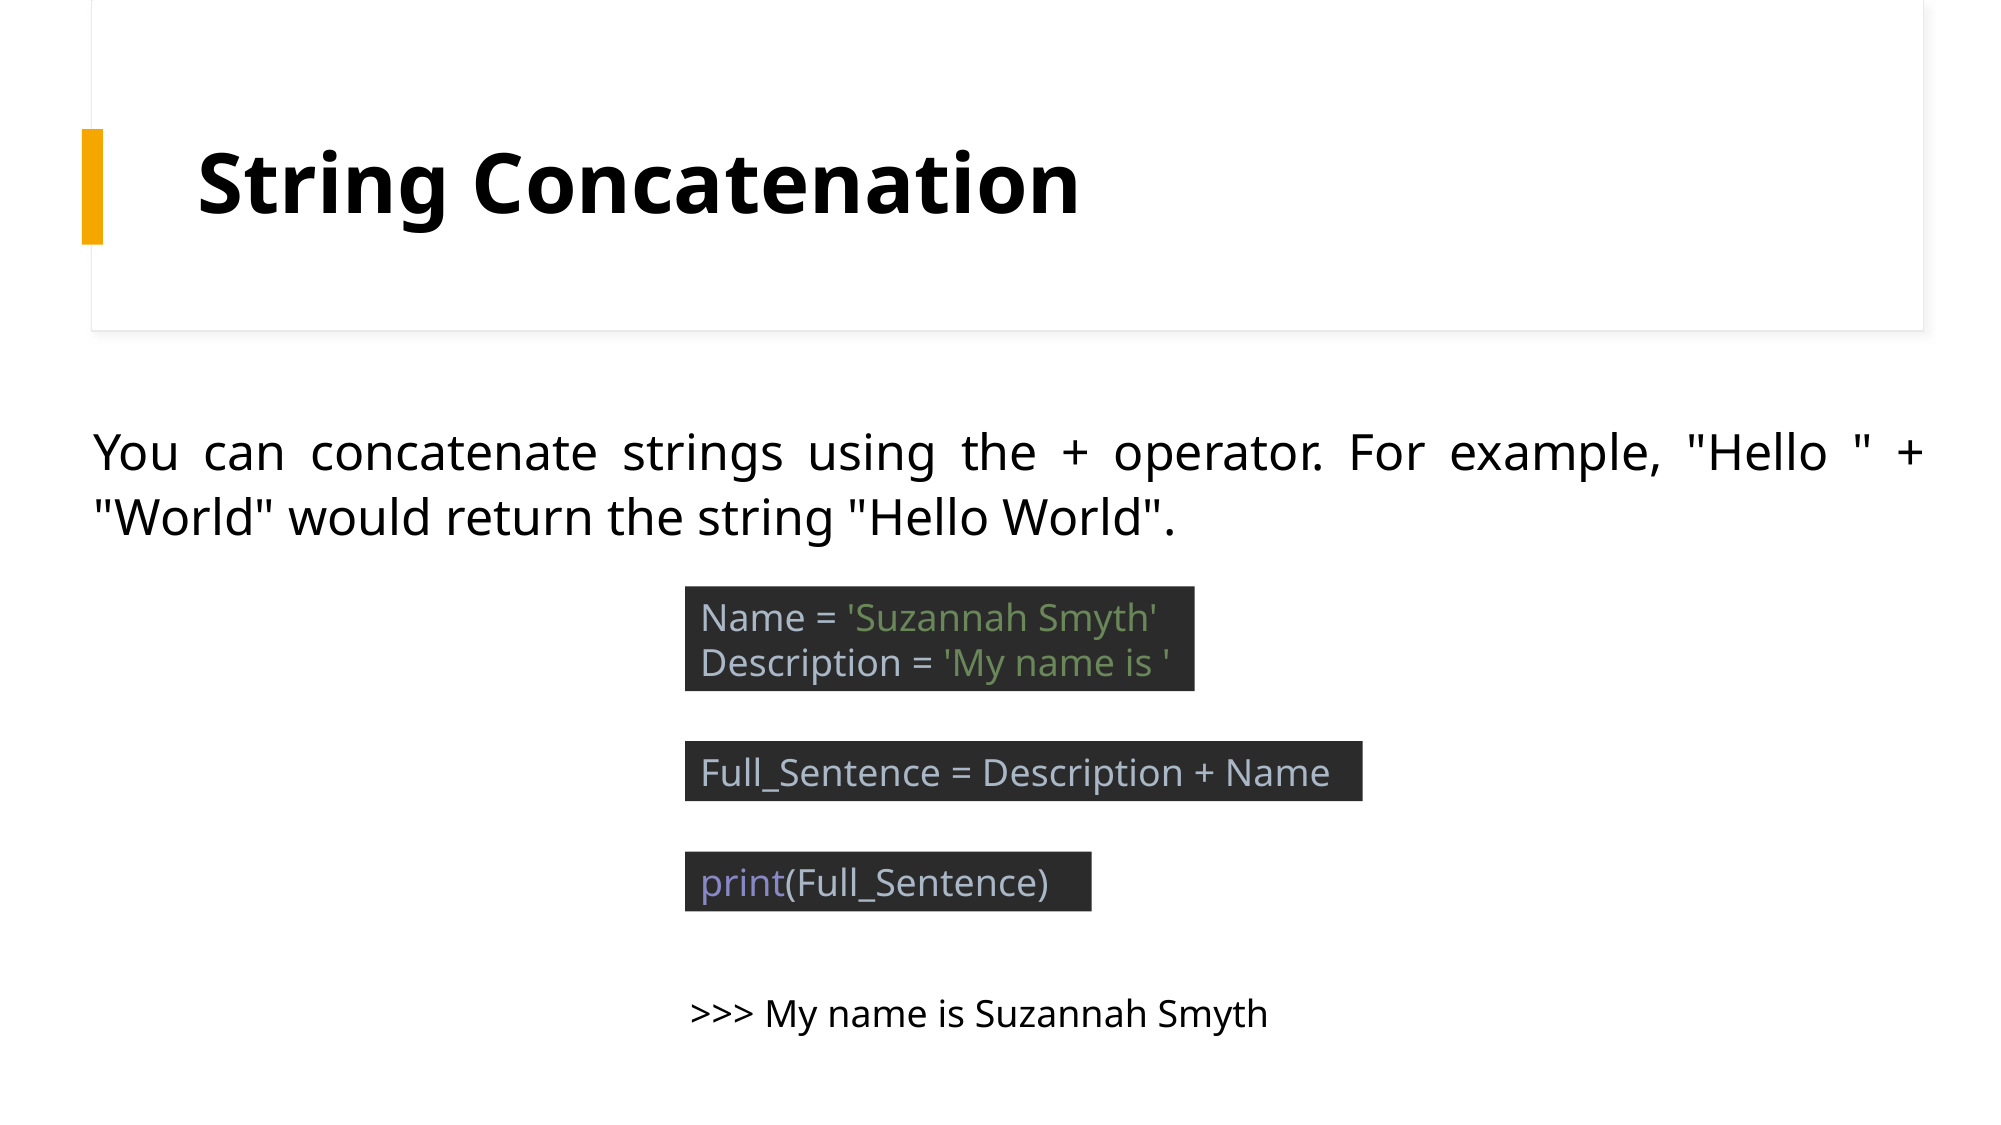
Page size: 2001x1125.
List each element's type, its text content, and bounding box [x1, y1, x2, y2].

text_box Name = 'Suzannah Smyth' Description = 'My name is ' [685, 586, 1195, 692]
text_box print(Full_Sentence) [685, 851, 1092, 912]
text_box >>> My name is Suzannah Smyth [675, 982, 1325, 1042]
title String Concatenation [183, 90, 1851, 284]
list You can concatenate strings using the + operator. For example, "Hello " + "World" would return the string "Hello World". [78, 406, 1942, 1013]
text_box Full_Sentence = Description + Name [685, 741, 1363, 802]
